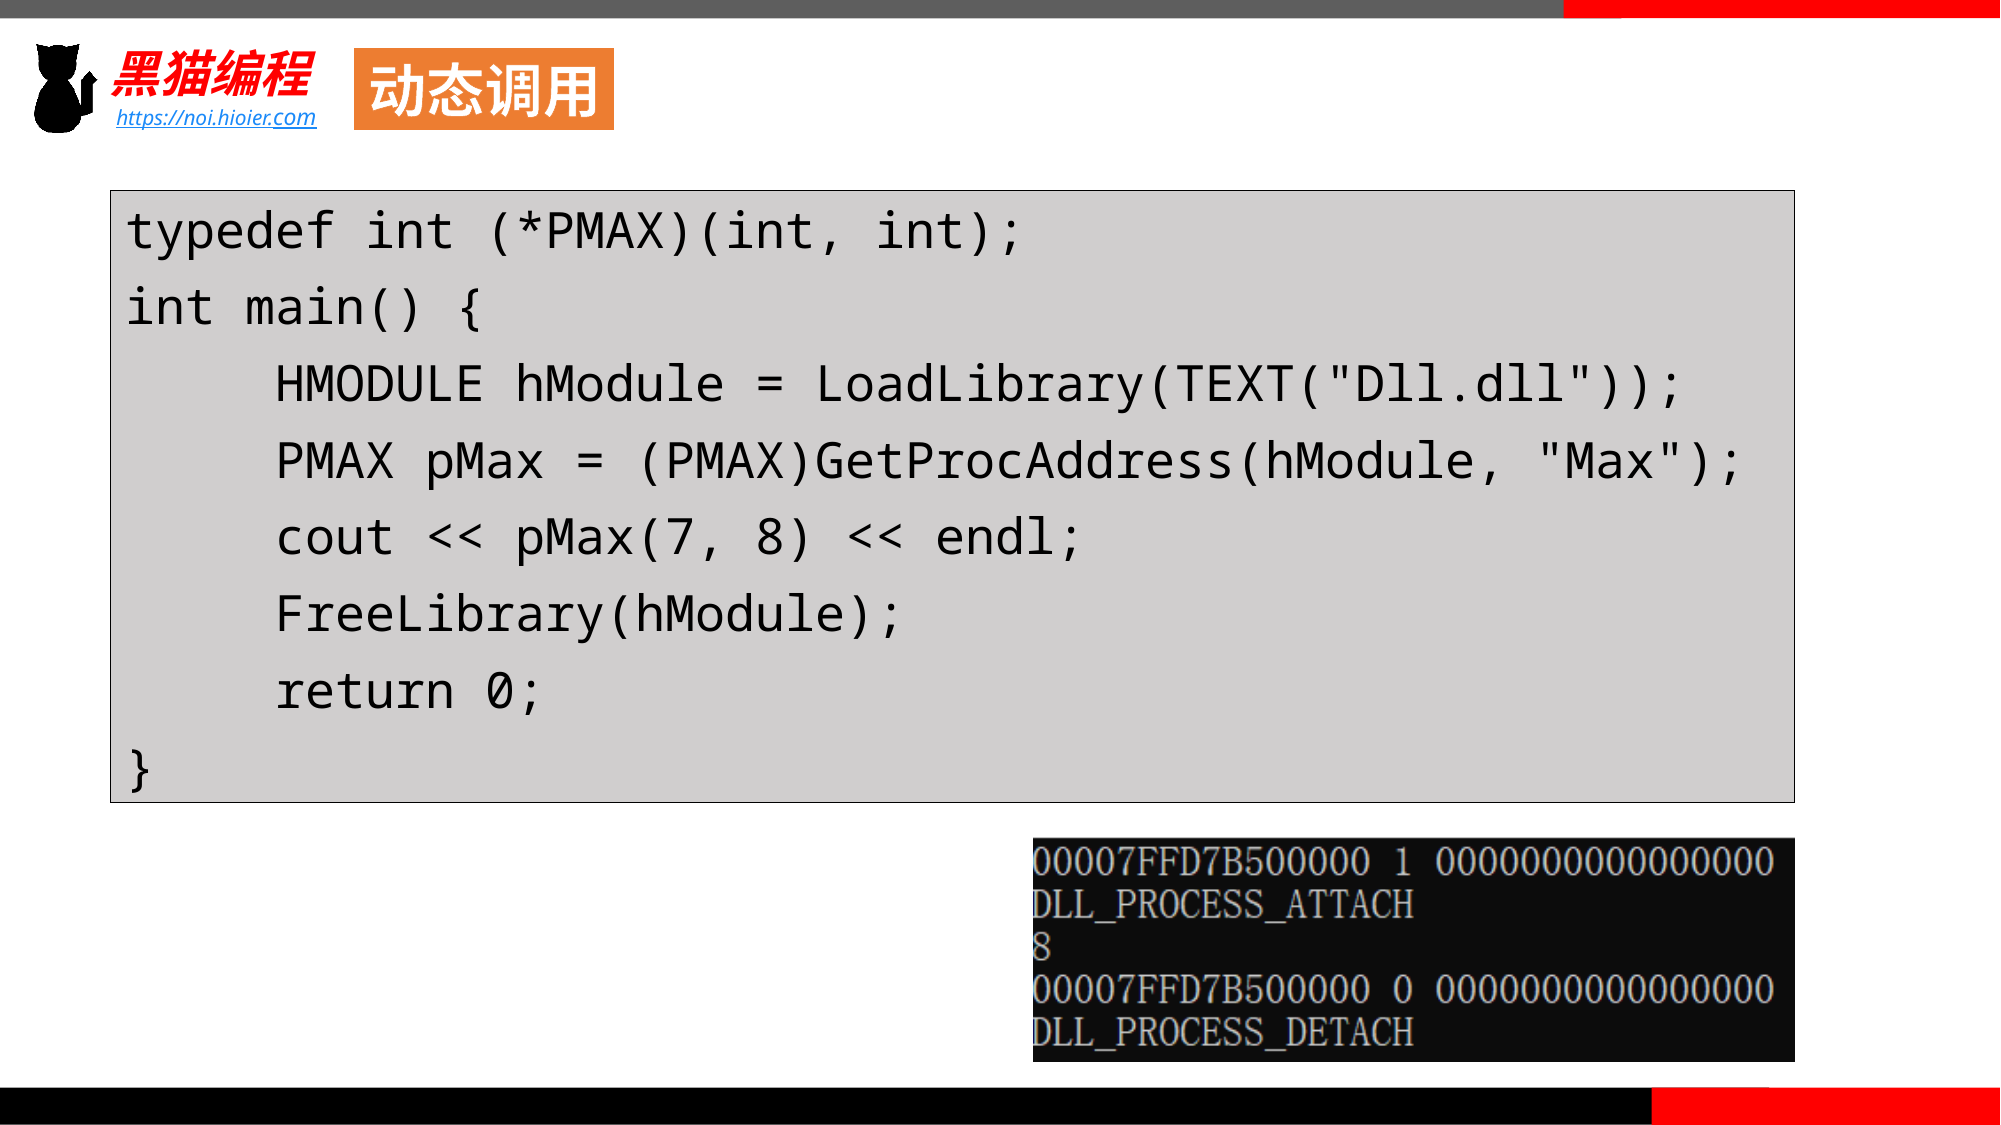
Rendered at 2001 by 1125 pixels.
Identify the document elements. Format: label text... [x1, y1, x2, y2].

picture [1033, 833, 1795, 1062]
picture [21, 44, 110, 133]
text_box typedef int (*PMAX)(int, int); int main() { HMODULE hModule = LoadLibrary(TEXT("Dll.dll")); PMAX pMax = (PMAX)GetProcAddress(hModule, "Max"); cout << pMax(7, 8) << endl; FreeLibrary(hModule); return 0; } [110, 190, 1795, 803]
text_box 动态调用 [351, 45, 617, 133]
